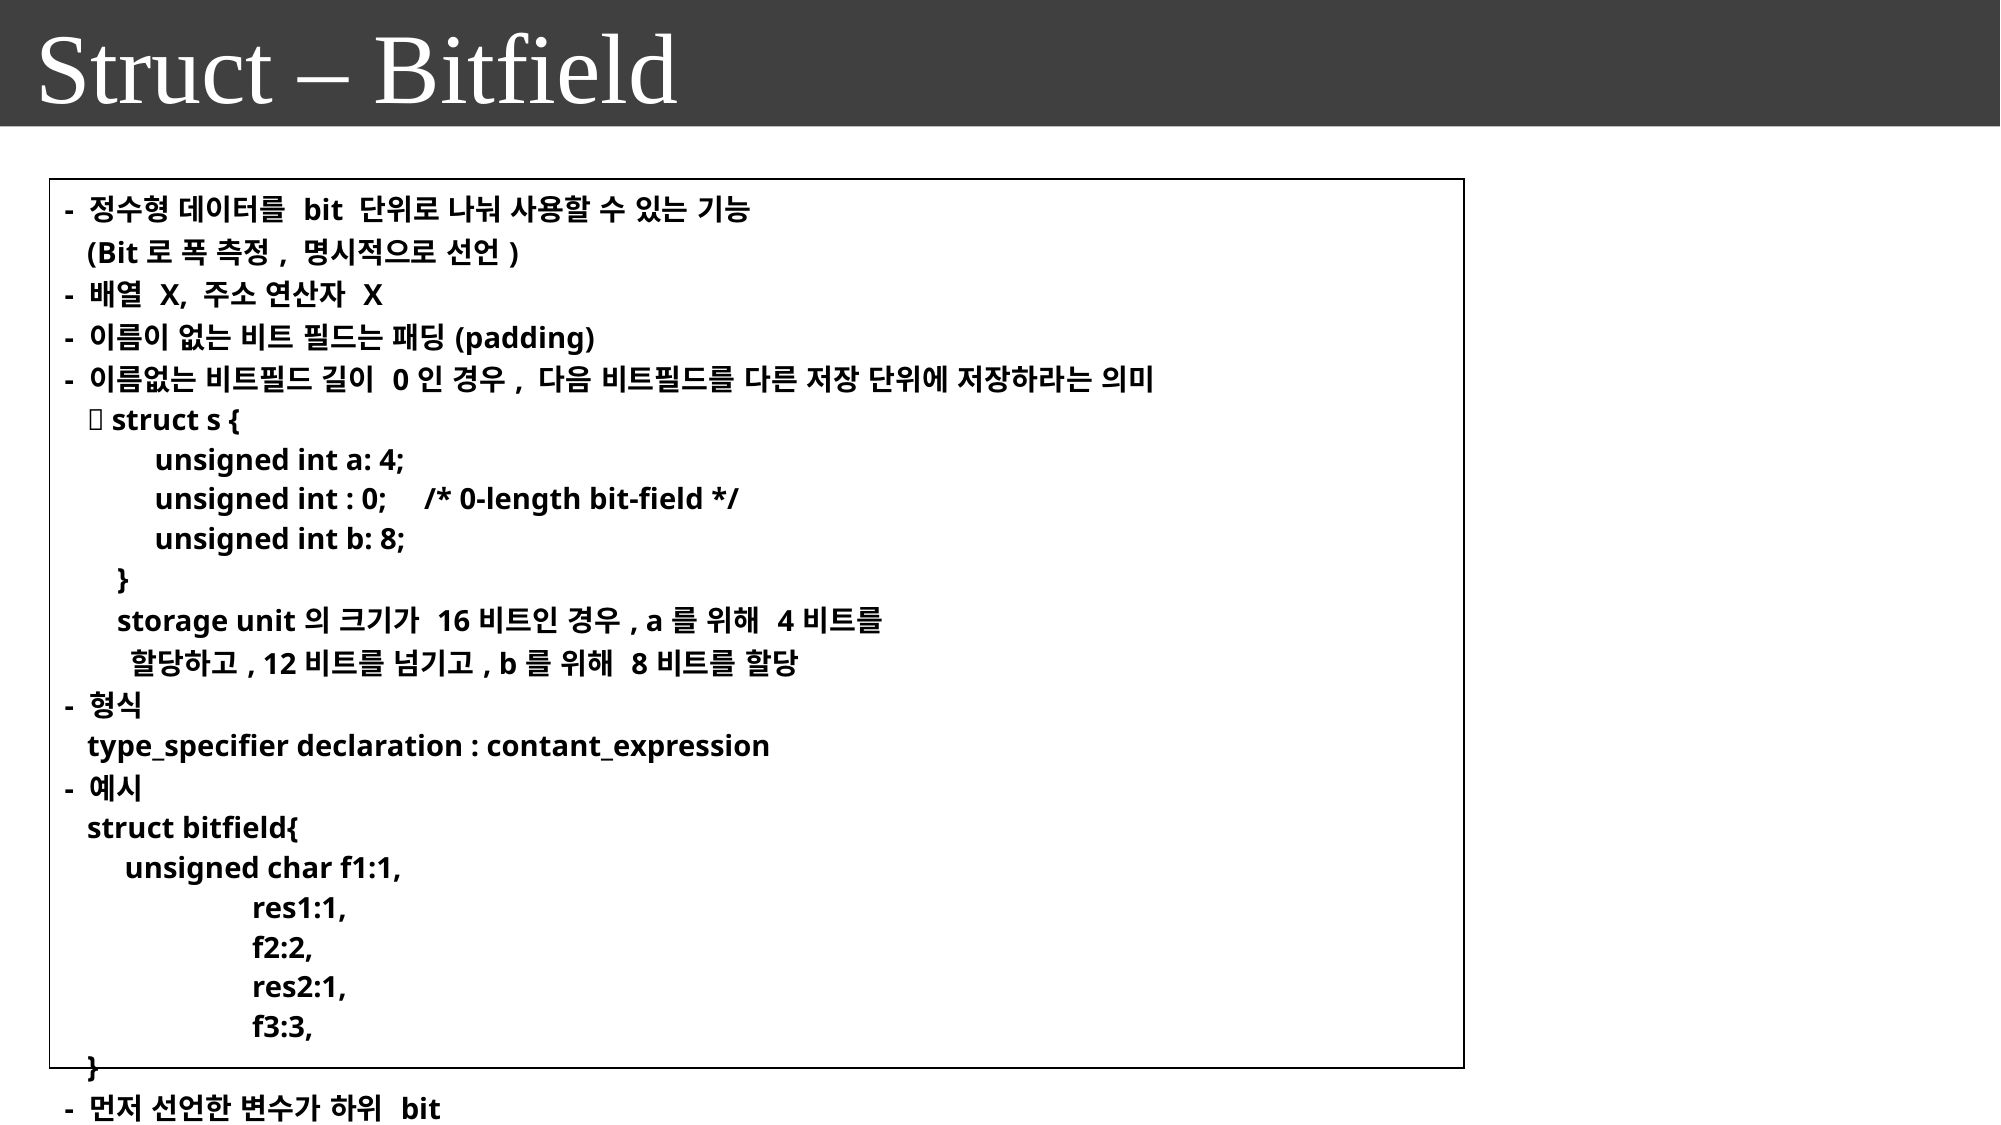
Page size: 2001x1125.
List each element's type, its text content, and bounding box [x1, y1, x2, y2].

text_box Struct – Bitfield [20, 0, 1243, 131]
table_header - 정수형 데이터를 bit 단위로 나눠 사용할 수 있는 기능 (Bit로 폭 측정, 명시적으로 선언) - 배열 X, 주소 연산자 X - 이름이 없는 비트 필드는 패딩(padding) - 이름없는 비트필드 길이 0인 경우, 다음 비트필드를 다른 저장 단위에 저장하라는 의미  struct s { unsigned int a: 4; unsigned int : 0; /* 0-length bit-field */ unsigned int b: 8; } storage unit의 크기가 16비트인 경우, a를 위해 4비트를 할당하고, 12비트를 넘기고, b를 위해 8비트를 할당 - 형식 type_specifier declaration : contant_expression - 예시 struct bitfield{ unsigned char f1:1, res1:1, f2:2, res2:1, f3:3, } - 먼저 선언한 변수가 하위 bit - 전체 bit 수 > 선언 bit 수 일 때, data type 크기만큼 증가 - 사용  메모리 공간 제한이 있을 때 데이터 패키징에 유용) [50, 180, 1463, 1067]
